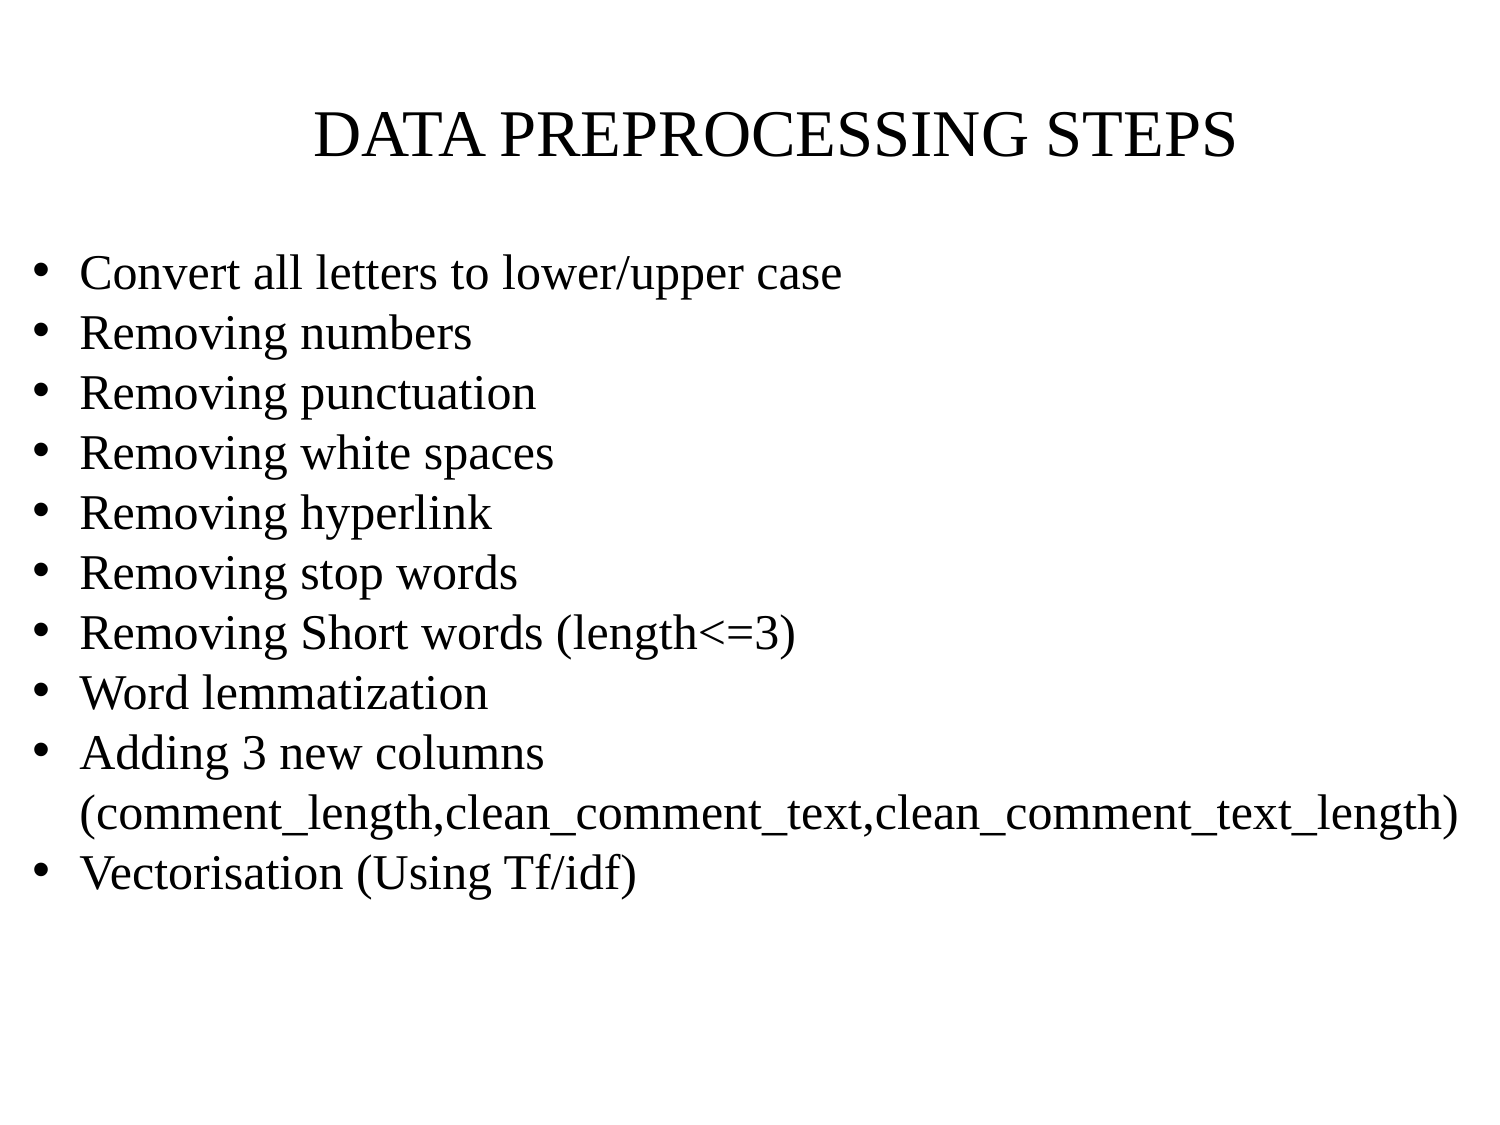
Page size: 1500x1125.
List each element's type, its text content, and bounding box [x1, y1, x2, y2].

text_box Convert all letters to lower/upper case Removing numbers Removing punctuation Removing white spaces Removing hyperlink Removing stop words Removing Short words (length<=3) Word lemmatization Adding 3 new columns (comment_length,clean_comment_text,clean_comment_text_length) Vectorisation (Using Tf/idf) [17, 231, 1483, 952]
text_box DATA PREPROCESSING STEPS [100, 82, 1365, 178]
